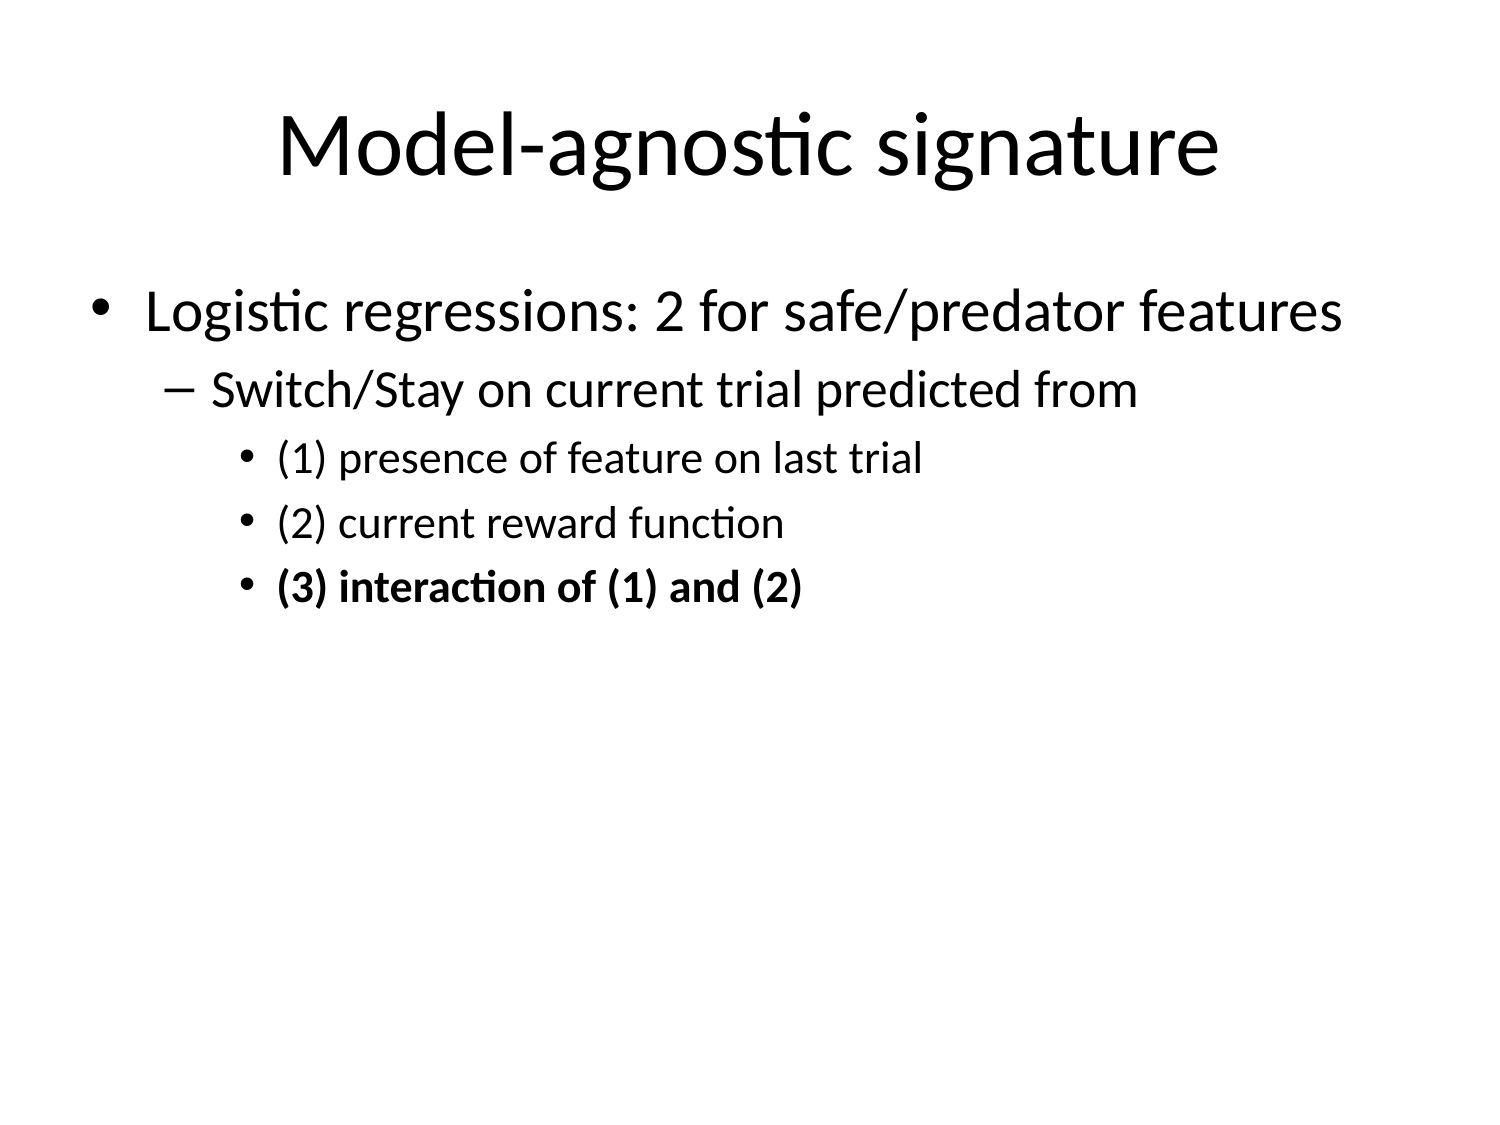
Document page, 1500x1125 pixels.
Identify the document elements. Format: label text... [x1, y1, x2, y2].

list Logistic regressions: 2 for safe/predator features Switch/Stay on current trial predicted from (1) presence of feature on last trial (2) current reward function (3) interaction of (1) and (2) [75, 262, 1425, 665]
title Model-agnostic signature [75, 45, 1425, 233]
